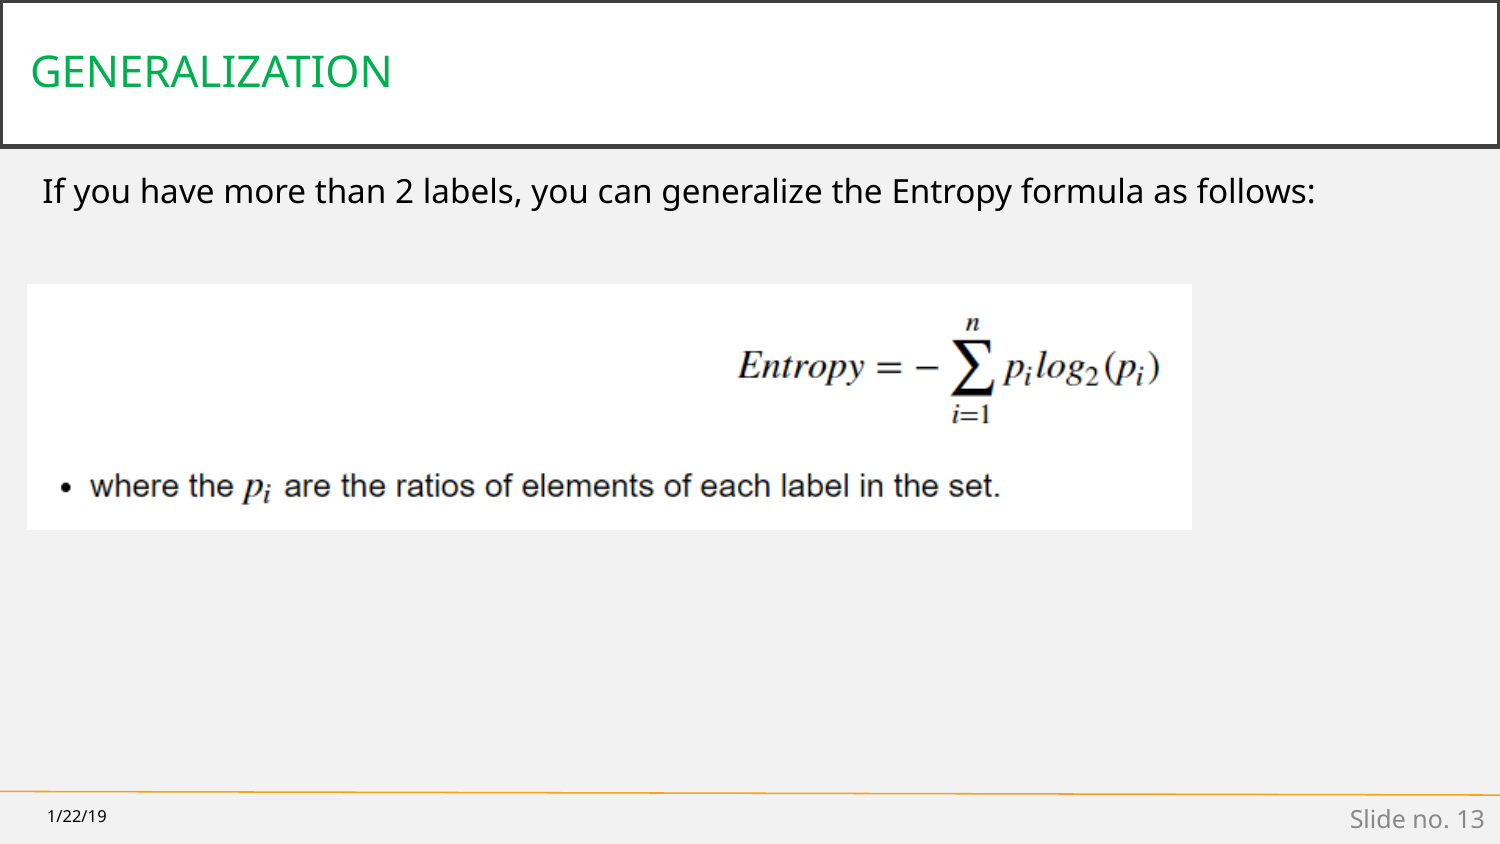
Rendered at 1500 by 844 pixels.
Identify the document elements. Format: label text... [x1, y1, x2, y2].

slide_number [0, 796, 122, 837]
title GENERALIZATION [0, 0, 1500, 149]
slide_number Slide no. 13 [1162, 797, 1500, 843]
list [26, 284, 1192, 530]
text_box If you have more than 2 labels, you can generalize the Entropy formula as follows: [27, 162, 1407, 218]
